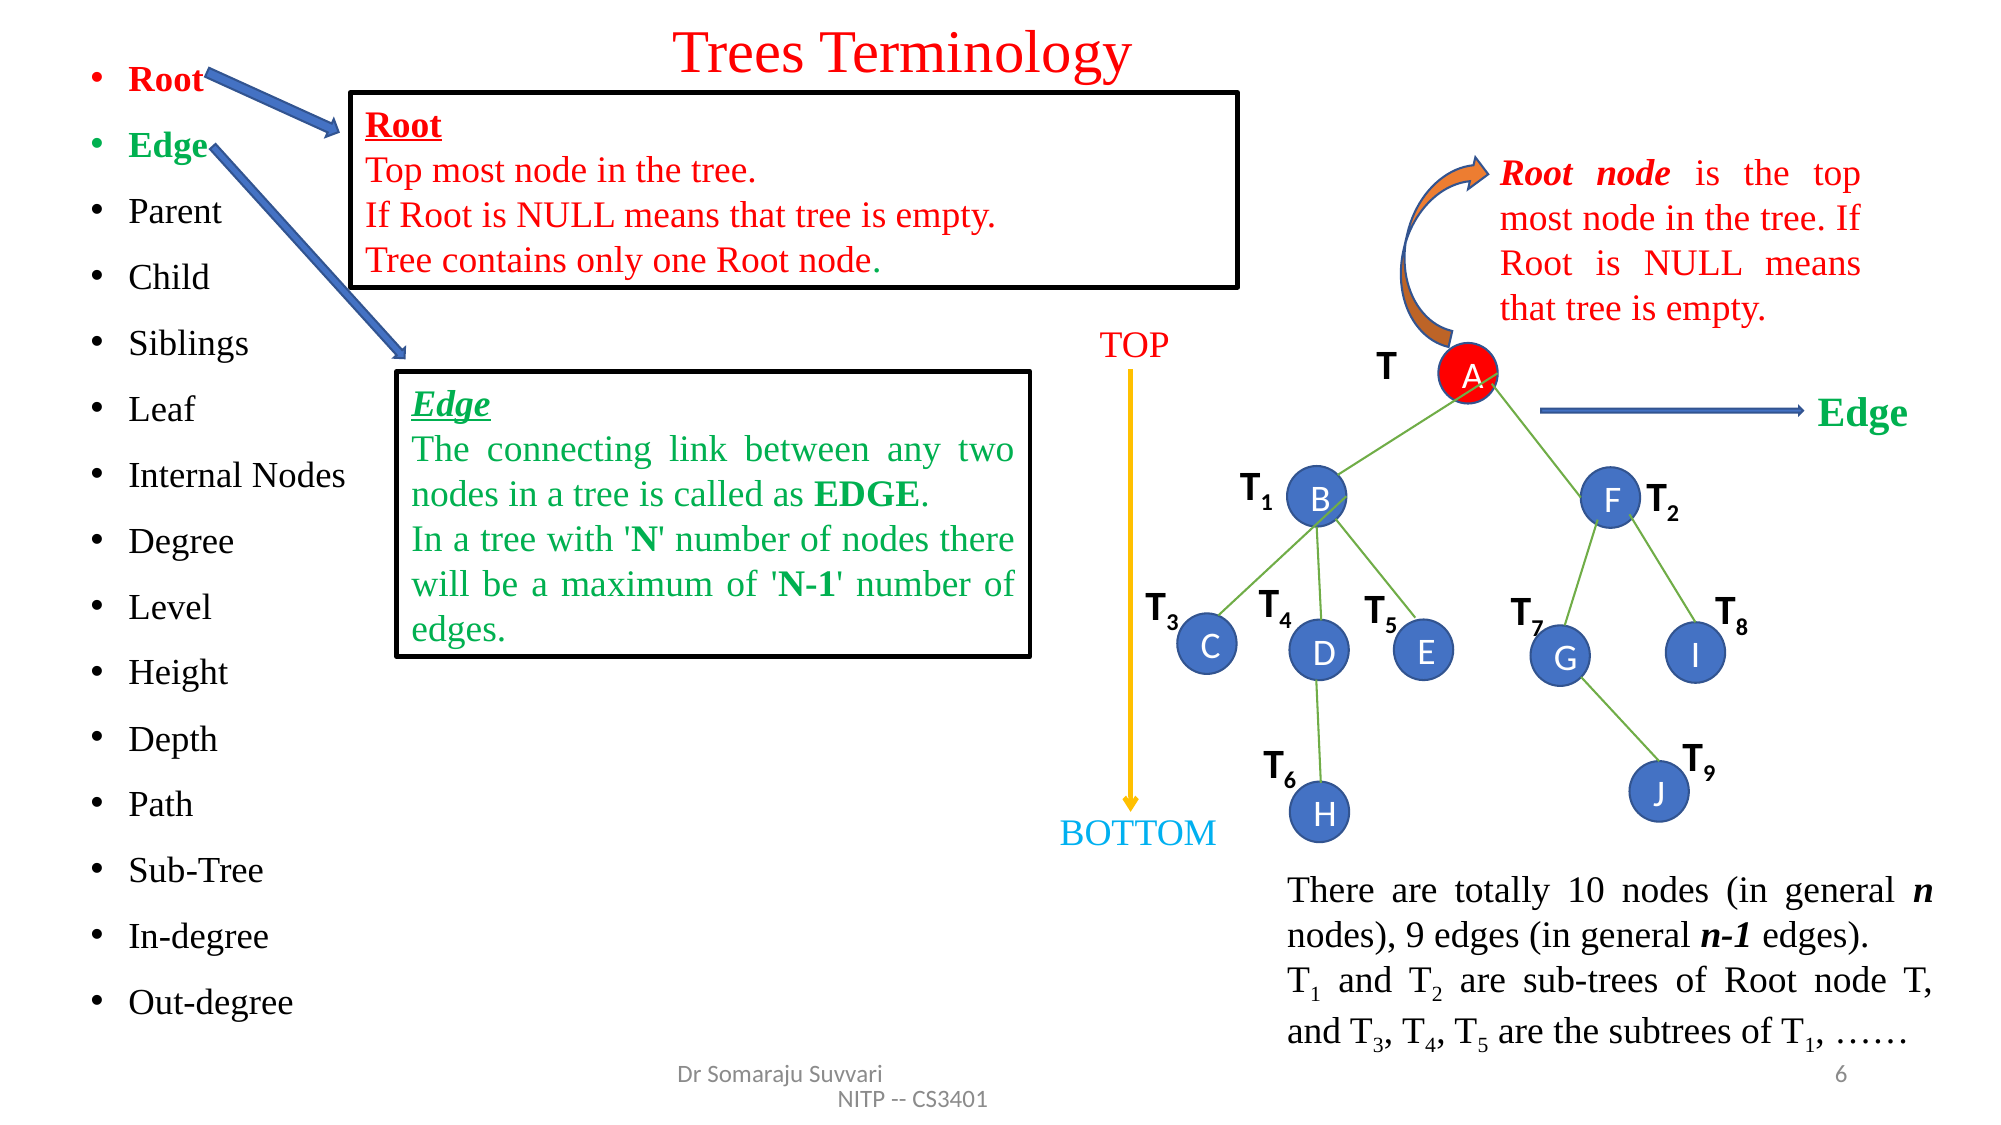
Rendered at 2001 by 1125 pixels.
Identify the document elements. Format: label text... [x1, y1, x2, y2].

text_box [1629, 514, 1696, 623]
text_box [1316, 679, 1321, 783]
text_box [1402, 269, 1420, 312]
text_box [1564, 519, 1598, 626]
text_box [1581, 677, 1660, 762]
text_box [208, 142, 407, 360]
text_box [1491, 383, 1590, 477]
footer Dr Somaraju Suvvari NITP -- CS3401 [662, 1042, 1338, 1103]
text_box [1783, 404, 1805, 417]
text_box Edge [1803, 377, 1944, 443]
text_box Root node is the top most node in the tree. If Root is NULL means that tree is empty. [1485, 140, 1877, 336]
title Trees Terminology [40, 12, 1766, 94]
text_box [1335, 518, 1416, 618]
text_box [1399, 154, 1485, 312]
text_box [1218, 517, 1296, 616]
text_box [1316, 526, 1322, 621]
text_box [1044, 312, 1783, 861]
text_box [203, 66, 340, 139]
slide_number 6 [1412, 1042, 1863, 1103]
text_box Root Top most node in the tree. If Root is NULL means that tree is empty. Tree contains only one Root node. [350, 92, 1238, 288]
text_box There are totally 10 nodes (in general n nodes), 9 edges (in general n-1 edges). T1 and T2 are sub-trees of Root node T, and T3, T4, T5 are the subtrees of T1, …… [1272, 857, 1949, 1110]
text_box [1337, 394, 1447, 475]
text_box Edge The connecting link between any two nodes in a tree is called as EDGE. In a tree with 'N' number of nodes there will be a maximum of 'N-1' number of edges. [396, 371, 1030, 657]
list Root Edge Parent Child Siblings Leaf Internal Nodes Degree Level Height Depth Path Sub-Tree In-degree Out-degree [75, 38, 411, 1039]
